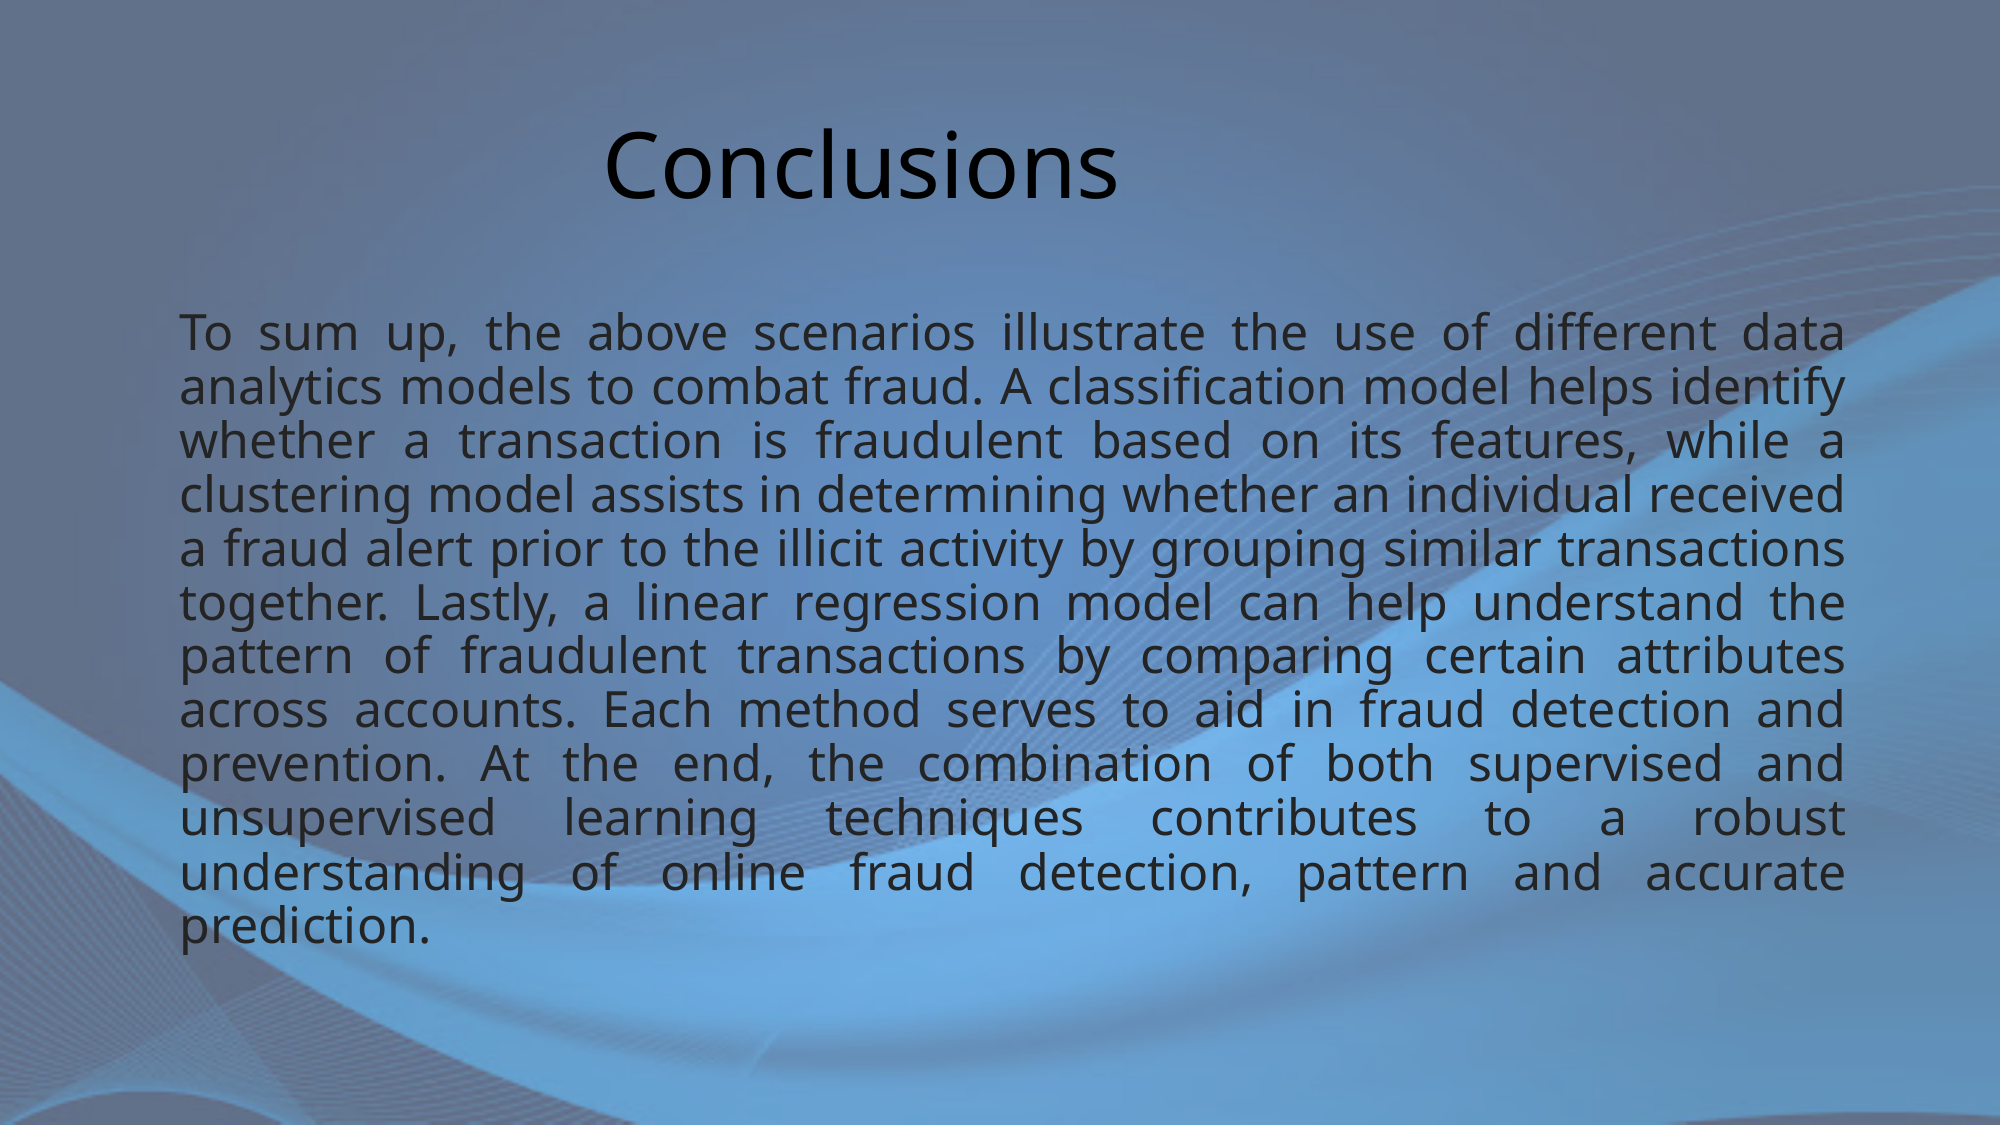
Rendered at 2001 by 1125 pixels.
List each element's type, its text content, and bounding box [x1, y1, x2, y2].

list To sum up, the above scenarios illustrate the use of different data analytics models to combat fraud. A classification model helps identify whether a transaction is fraudulent based on its features, while a clustering model assists in determining whether an individual received a fraud alert prior to the illicit activity by grouping similar transactions together. Lastly, a linear regression model can help understand the pattern of fraudulent transactions by comparing certain attributes across accounts. Each method serves to aid in fraud detection and prevention. At the end, the combination of both supervised and unsupervised learning techniques contributes to a robust understanding of online fraud detection, pattern and accurate prediction. [137, 299, 1863, 1014]
title Conclusions [137, 59, 1863, 278]
